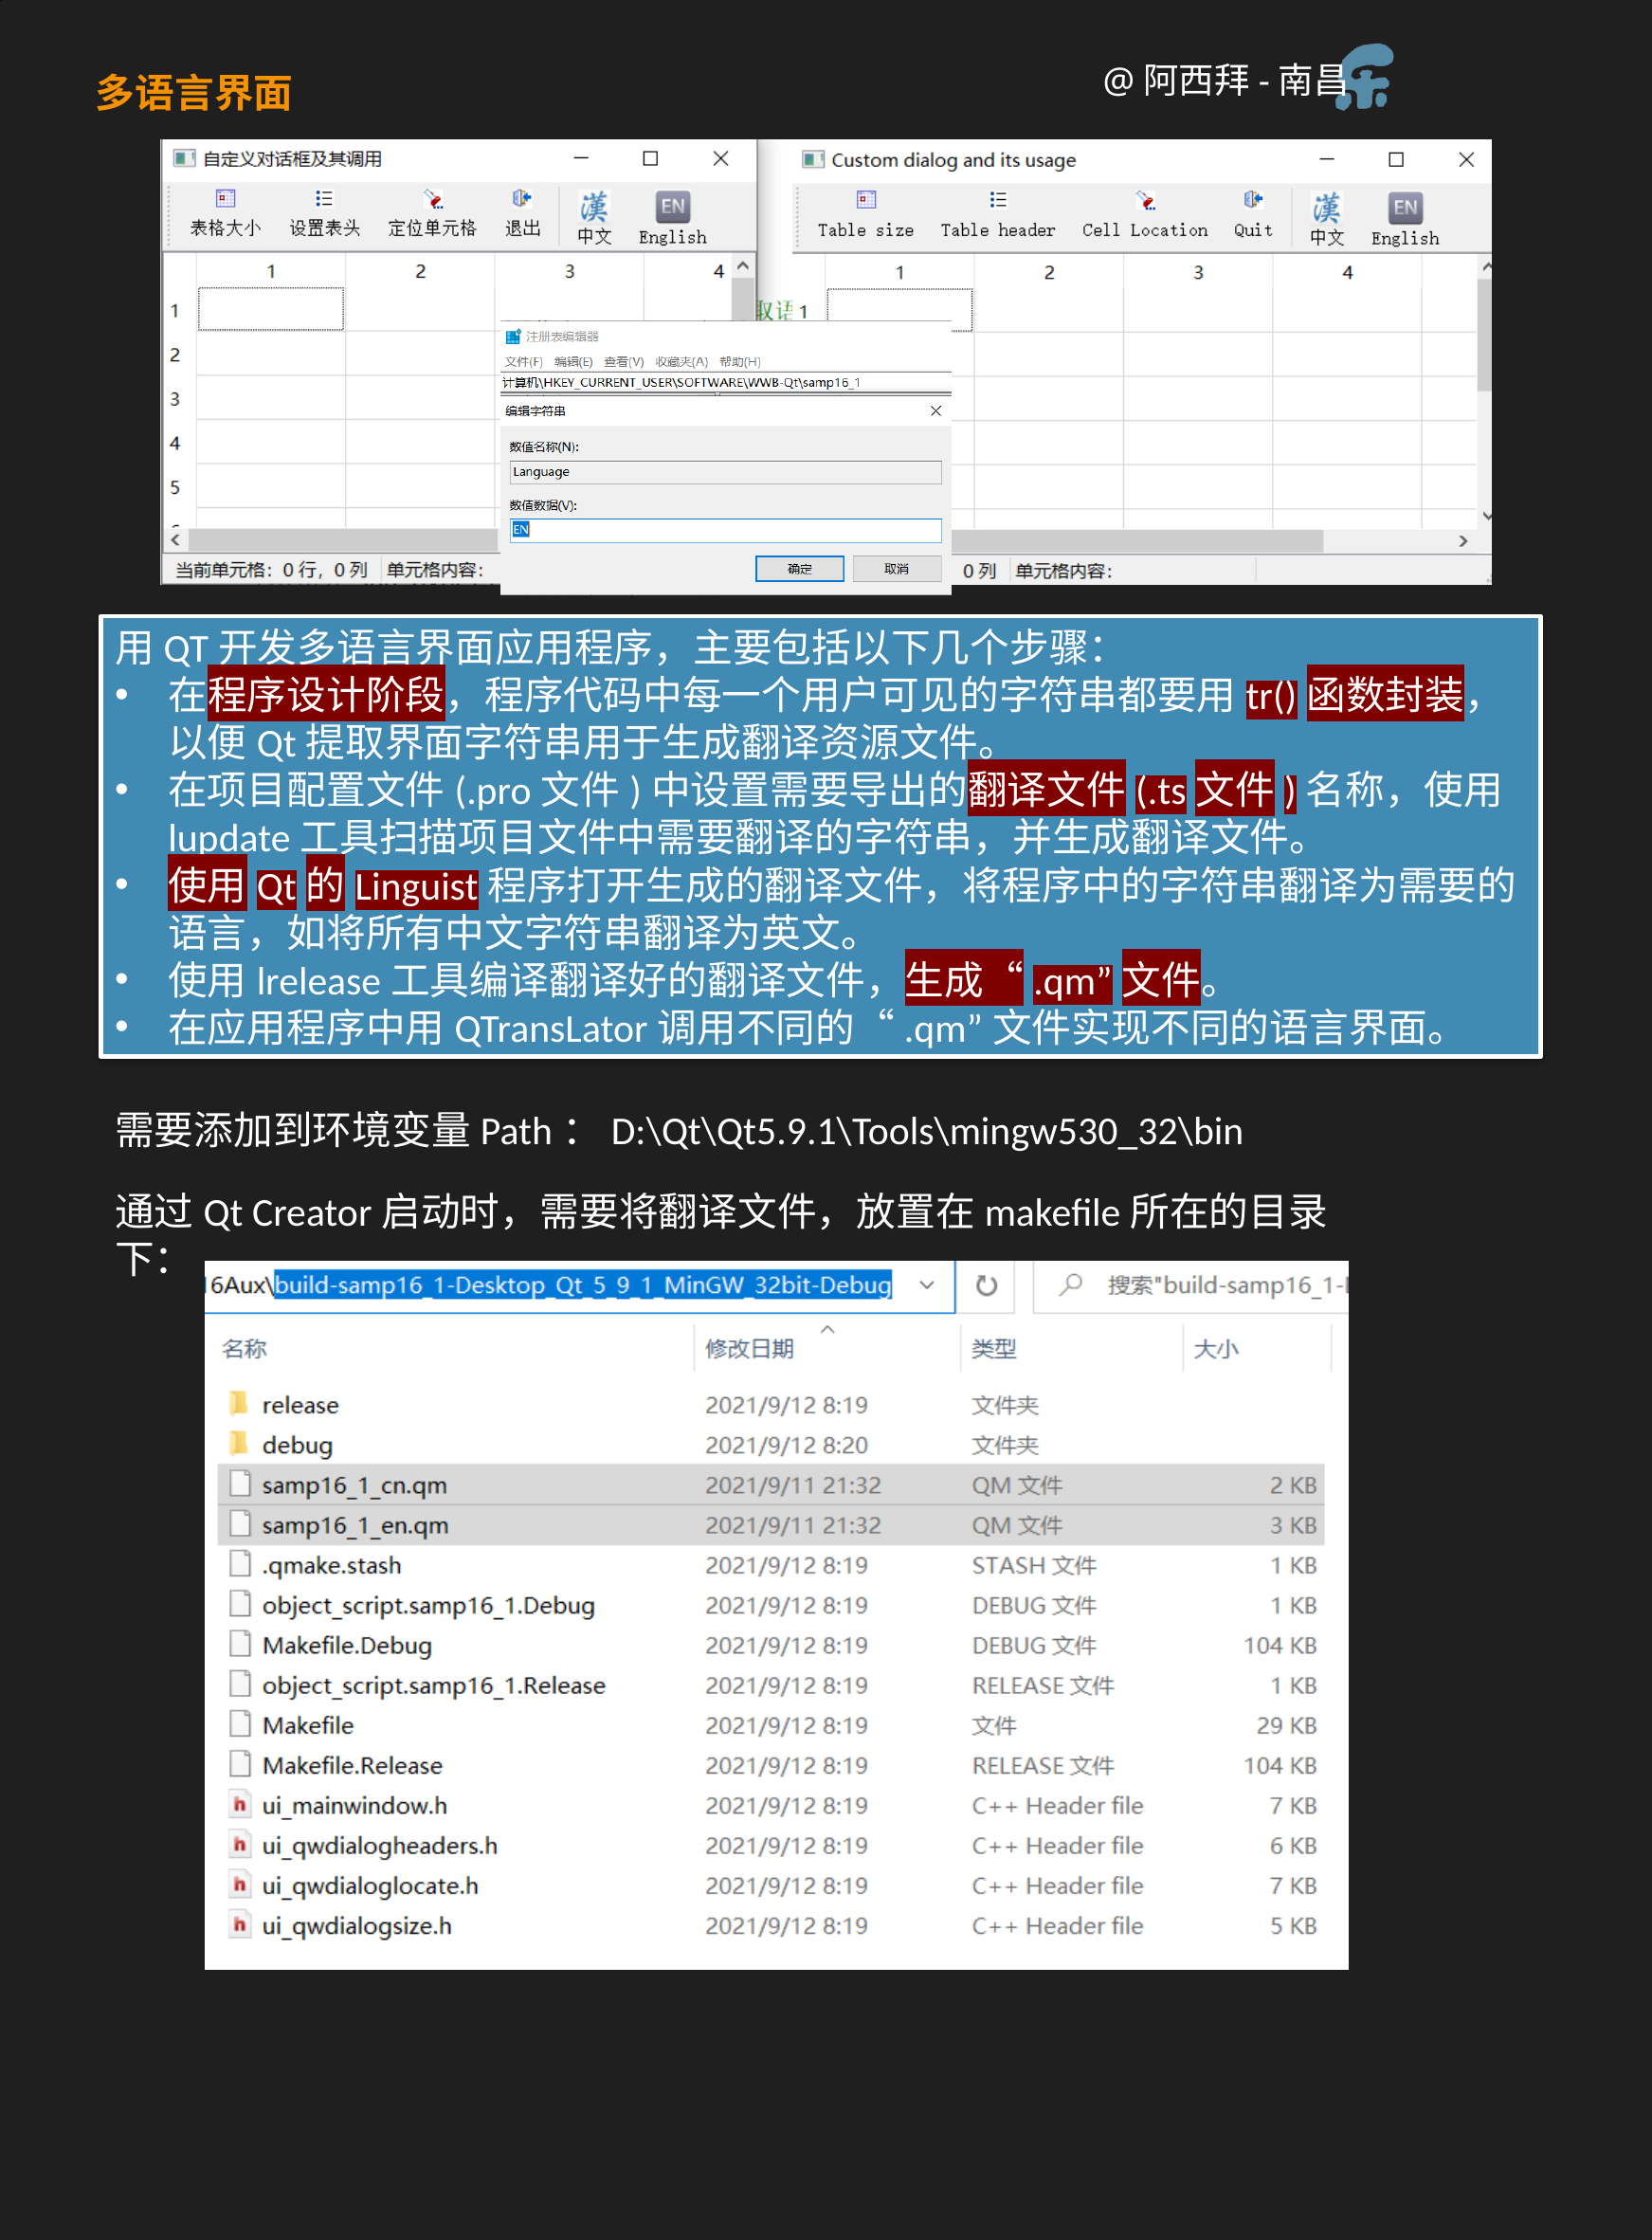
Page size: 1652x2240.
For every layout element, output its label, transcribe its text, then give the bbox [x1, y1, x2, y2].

text_box 用QT开发多语言界面应用程序，主要包括以下几个步骤： 在程序设计阶段，程序代码中每一个用户可见的字符串都要用tr()函数封装，以便Qt提取界面字符串用于生成翻译资源文件。 在项目配置文件(.pro文件)中设置需要导出的翻译文件(.ts文件)名称，使用lupdate工具扫描项目文件中需要翻译的字符串，并生成翻译文件。 使用Qt的Linguist程序打开生成的翻译文件，将程序中的字符串翻译为需要的语言，如将所有中文字符串翻译为英文。 使用lrelease工具编译翻译好的翻译文件，生成“.qm”文件。 在应用程序中用QTransLator调用不同的“.qm”文件实现不同的语言界面。 [99, 614, 1543, 1059]
text_box 通过Qt Creator启动时，需要将翻译文件，放置在makefile所在的目录下： [100, 1179, 1382, 1288]
text_box 需要添加到环境变量Path：D:\Qt\Qt5.9.1\Tools\mingw530_32\bin [100, 1097, 1267, 1159]
text_box 多语言界面 [82, 61, 615, 123]
picture [0, 0, 1652, 2240]
